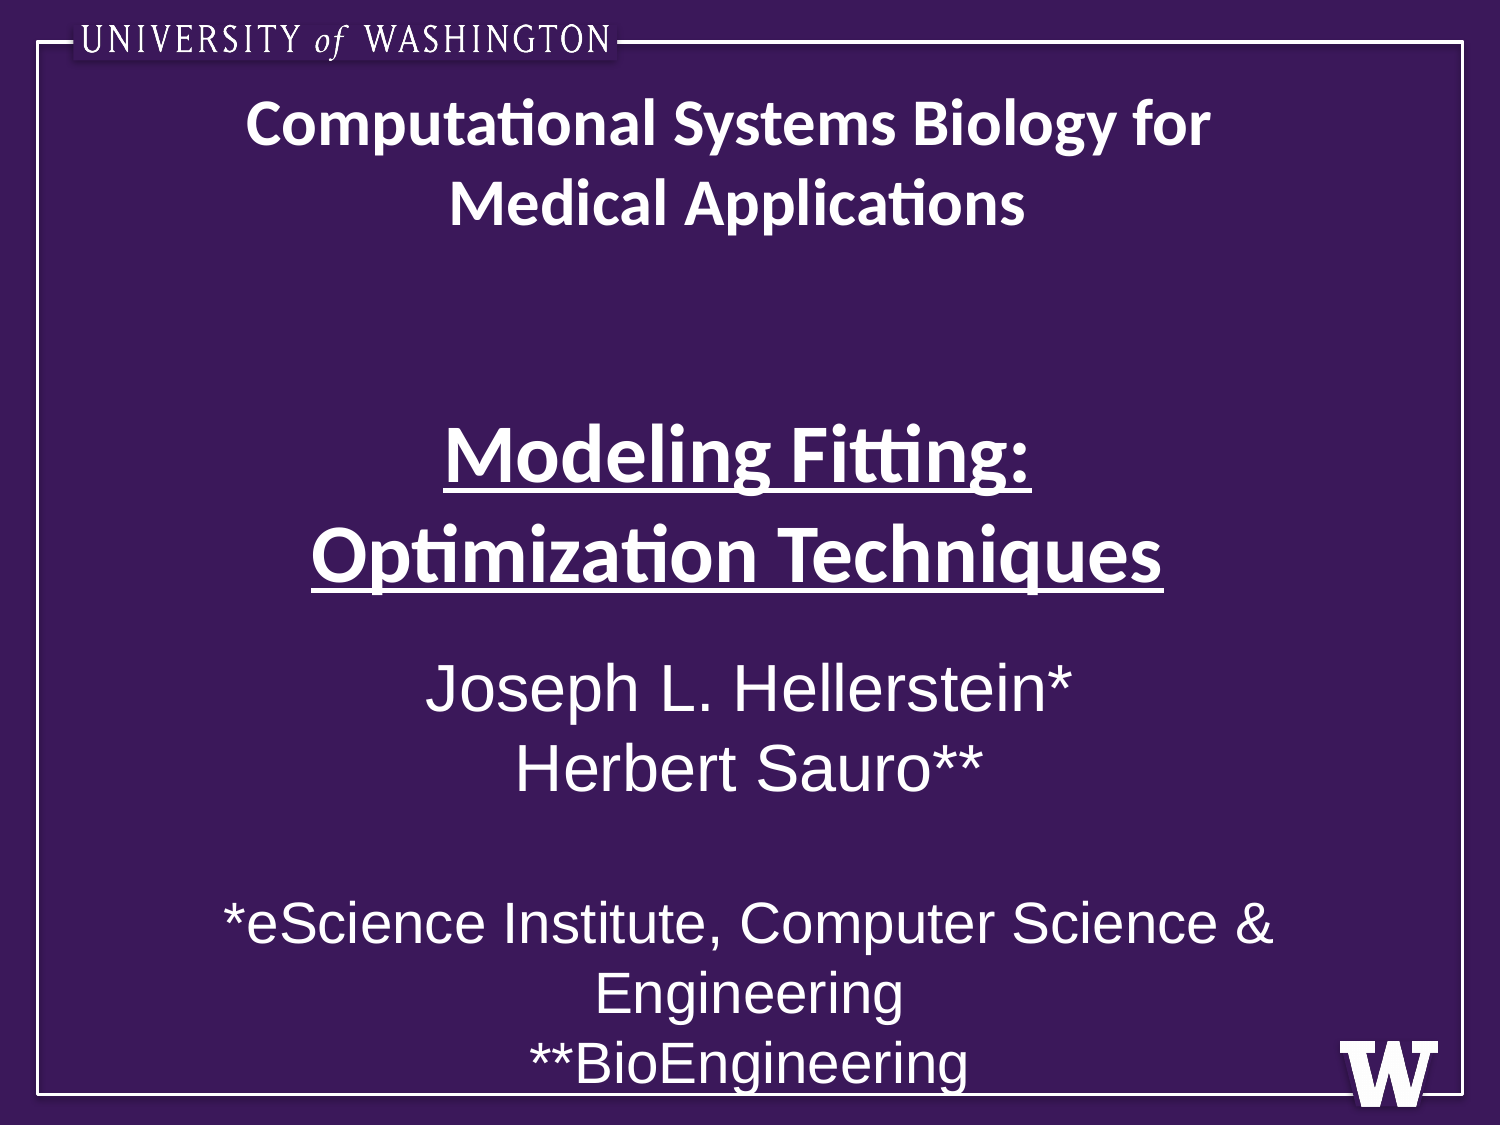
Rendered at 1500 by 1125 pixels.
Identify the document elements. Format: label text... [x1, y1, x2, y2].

picture [1340, 1041, 1438, 1107]
subtitle Joseph L. Hellerstein* Herbert Sauro** *eScience Institute, Computer Science & Engineering **BioEngineering [62, 637, 1438, 925]
title Computational Systems Biology for Medical Applications Modeling Fitting: Optimization Techniques [50, 71, 1425, 313]
picture [81, 24, 609, 61]
